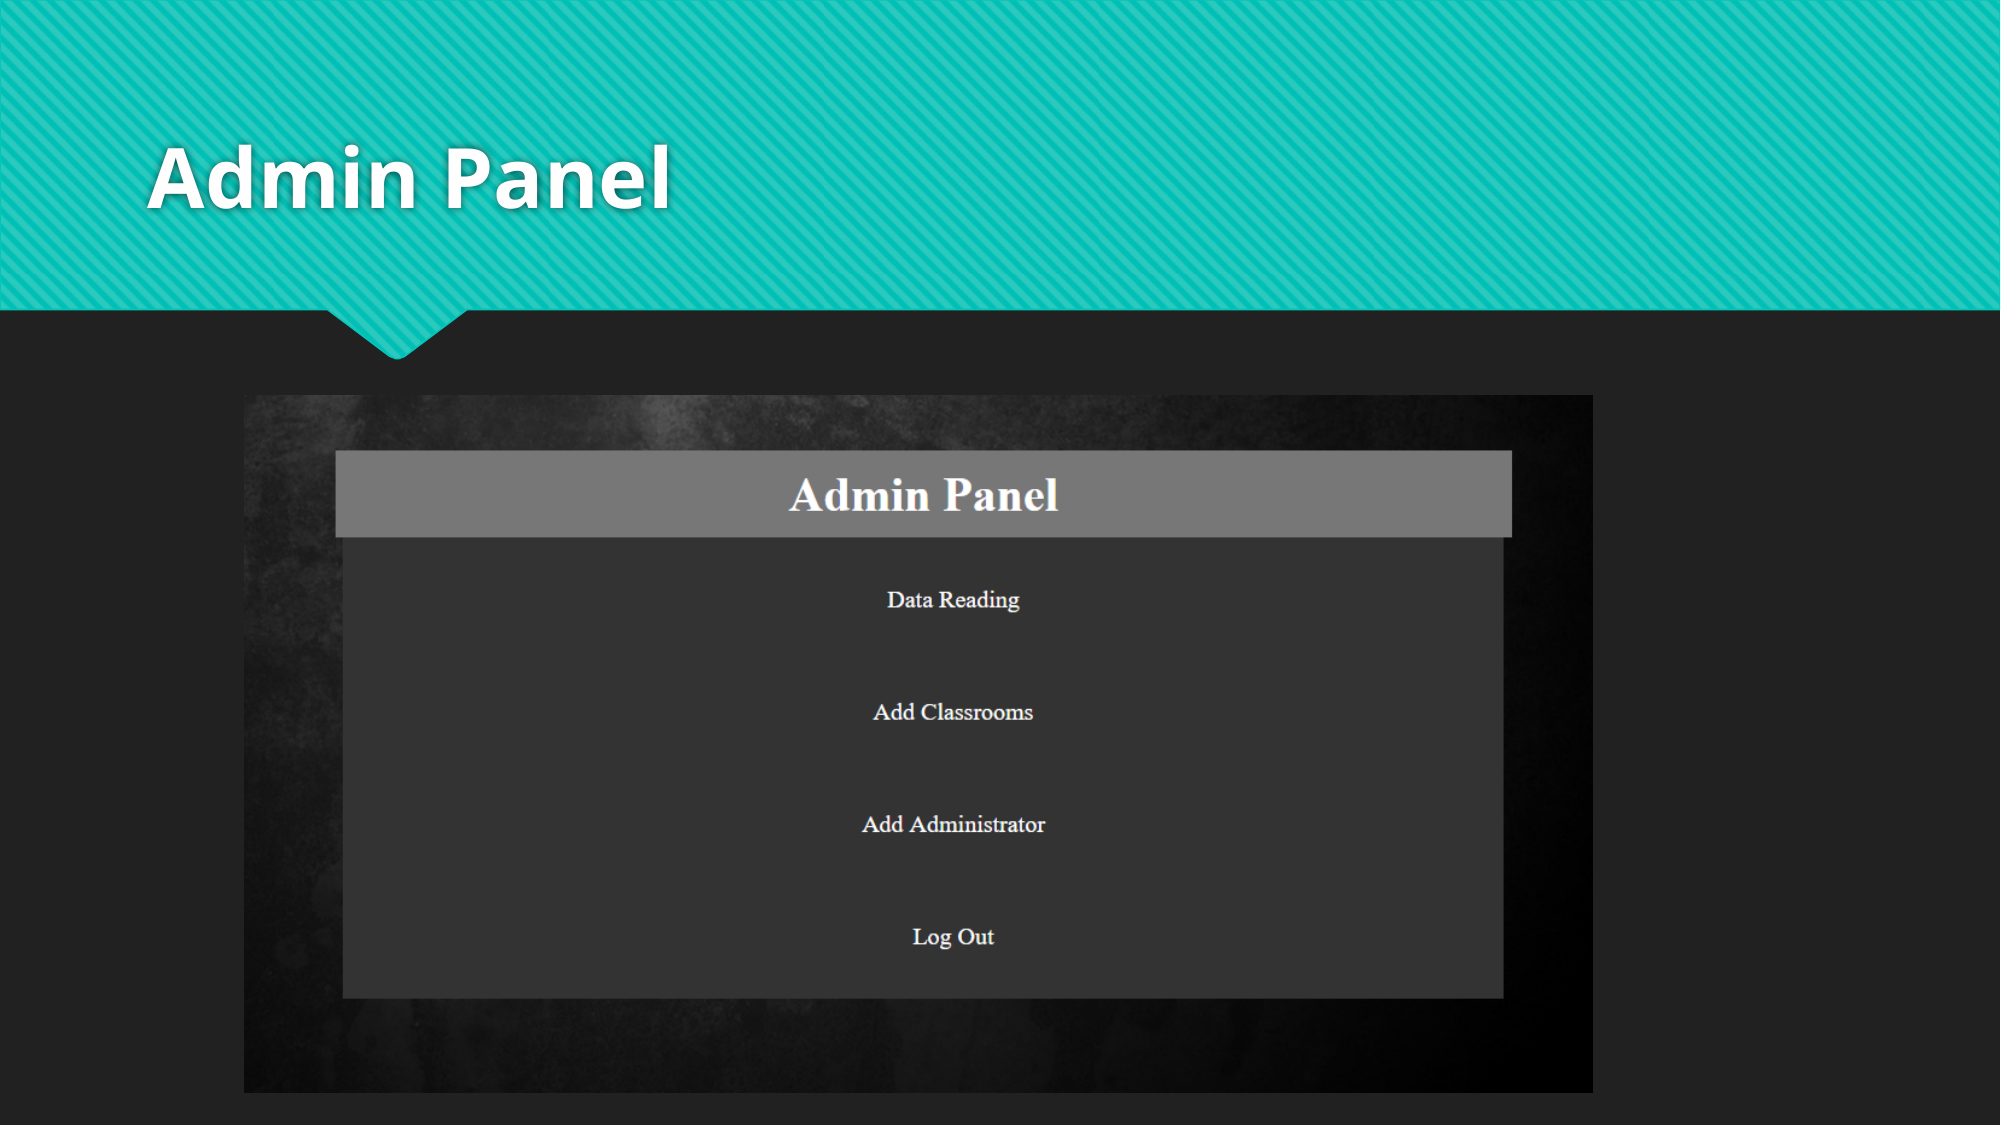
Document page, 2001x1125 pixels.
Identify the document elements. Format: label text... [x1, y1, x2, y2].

title Admin Panel [132, 73, 1868, 233]
picture [244, 395, 1594, 1093]
